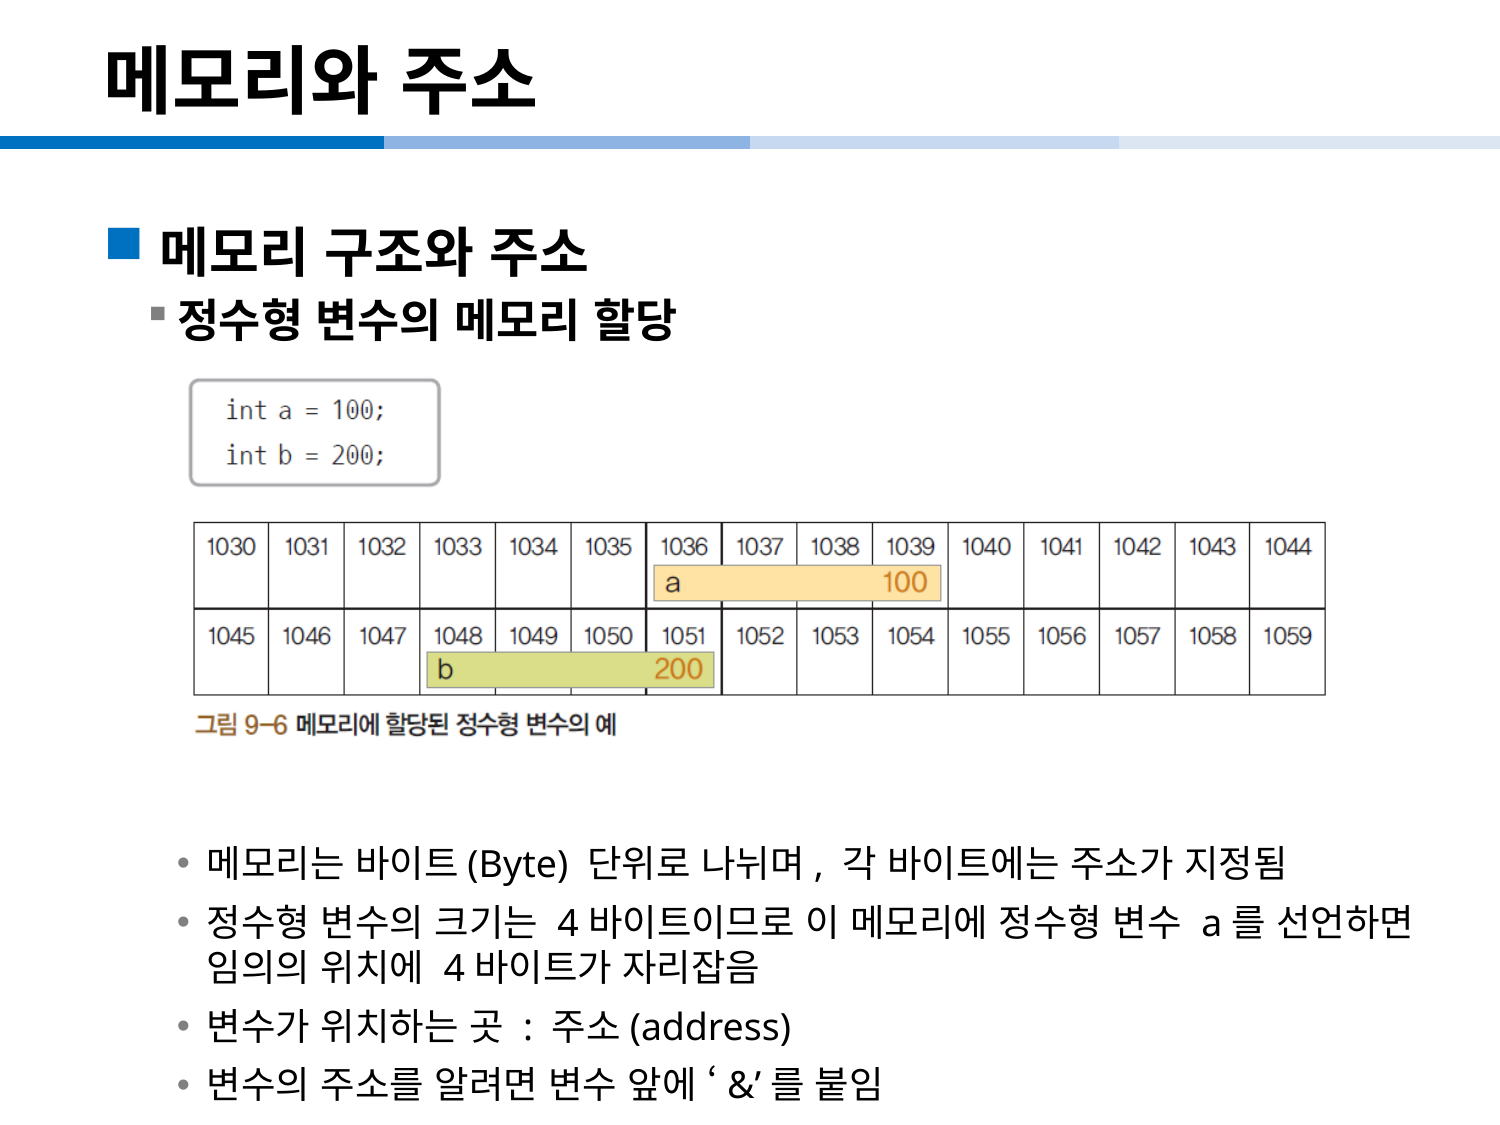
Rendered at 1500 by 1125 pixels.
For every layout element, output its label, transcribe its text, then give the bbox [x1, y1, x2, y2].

title 메모리와 주소 [88, 32, 1330, 124]
picture [194, 707, 618, 740]
picture [185, 374, 1332, 703]
list 메모리 구조와 주소 정수형 변수의 메모리 할당 메모리는 바이트(Byte) 단위로 나뉘며, 각 바이트에는 주소가 지정됨 정수형 변수의 크기는 4바이트이므로 이 메모리에 정수형 변수 a를 선언하면 임의의 위치에 4바이트가 자리잡음 변수가 위치하는 곳 : 주소(address) 변수의 주소를 알려면 변수 앞에 ‘&’를 붙임 a의 주소(&a) = 1036번지, b의 주소(&b) = 1048번지 [88, 177, 1471, 1107]
